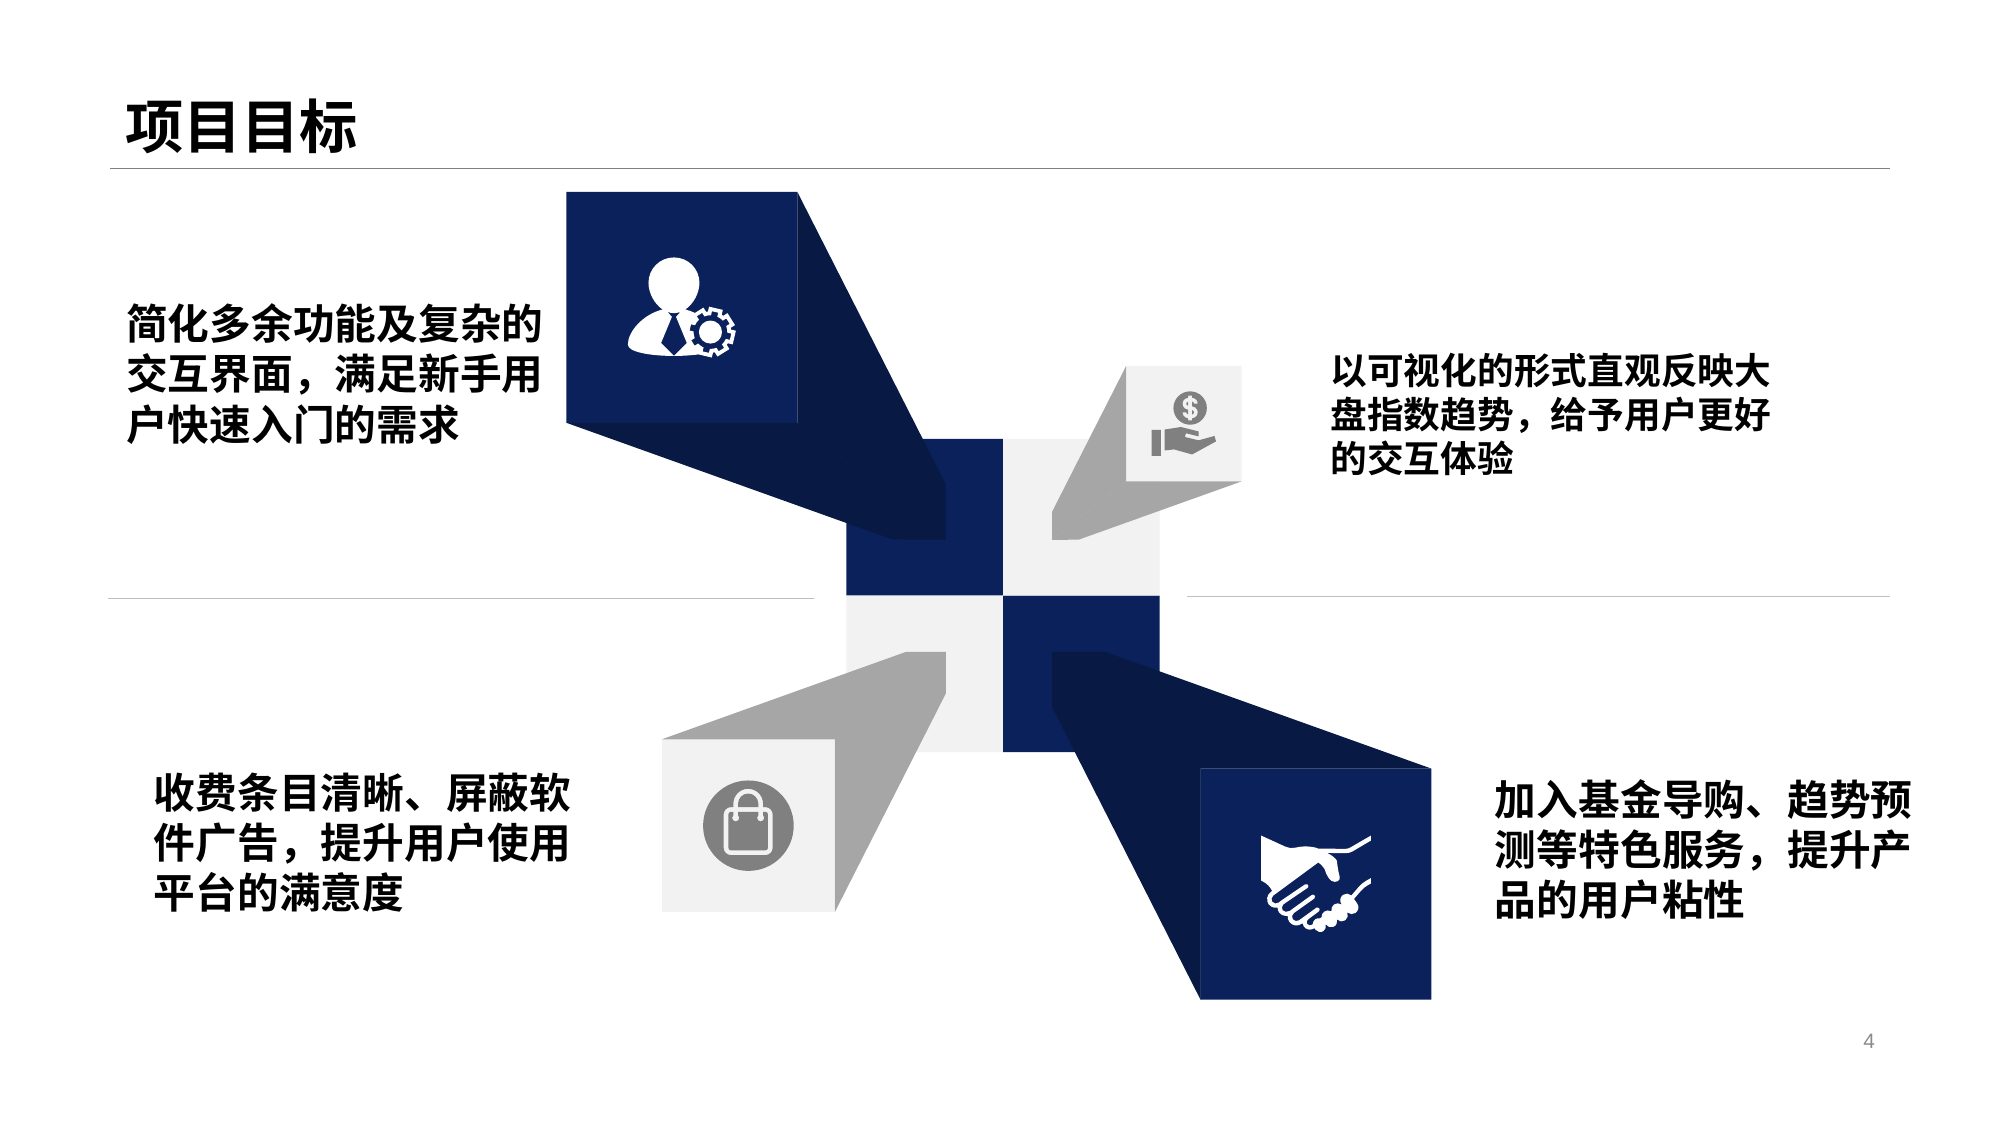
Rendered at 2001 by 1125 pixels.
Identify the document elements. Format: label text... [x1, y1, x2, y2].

title 项目目标 [109, 0, 1890, 169]
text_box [108, 191, 1958, 1000]
slide_number 4 [1412, 1023, 1890, 1058]
